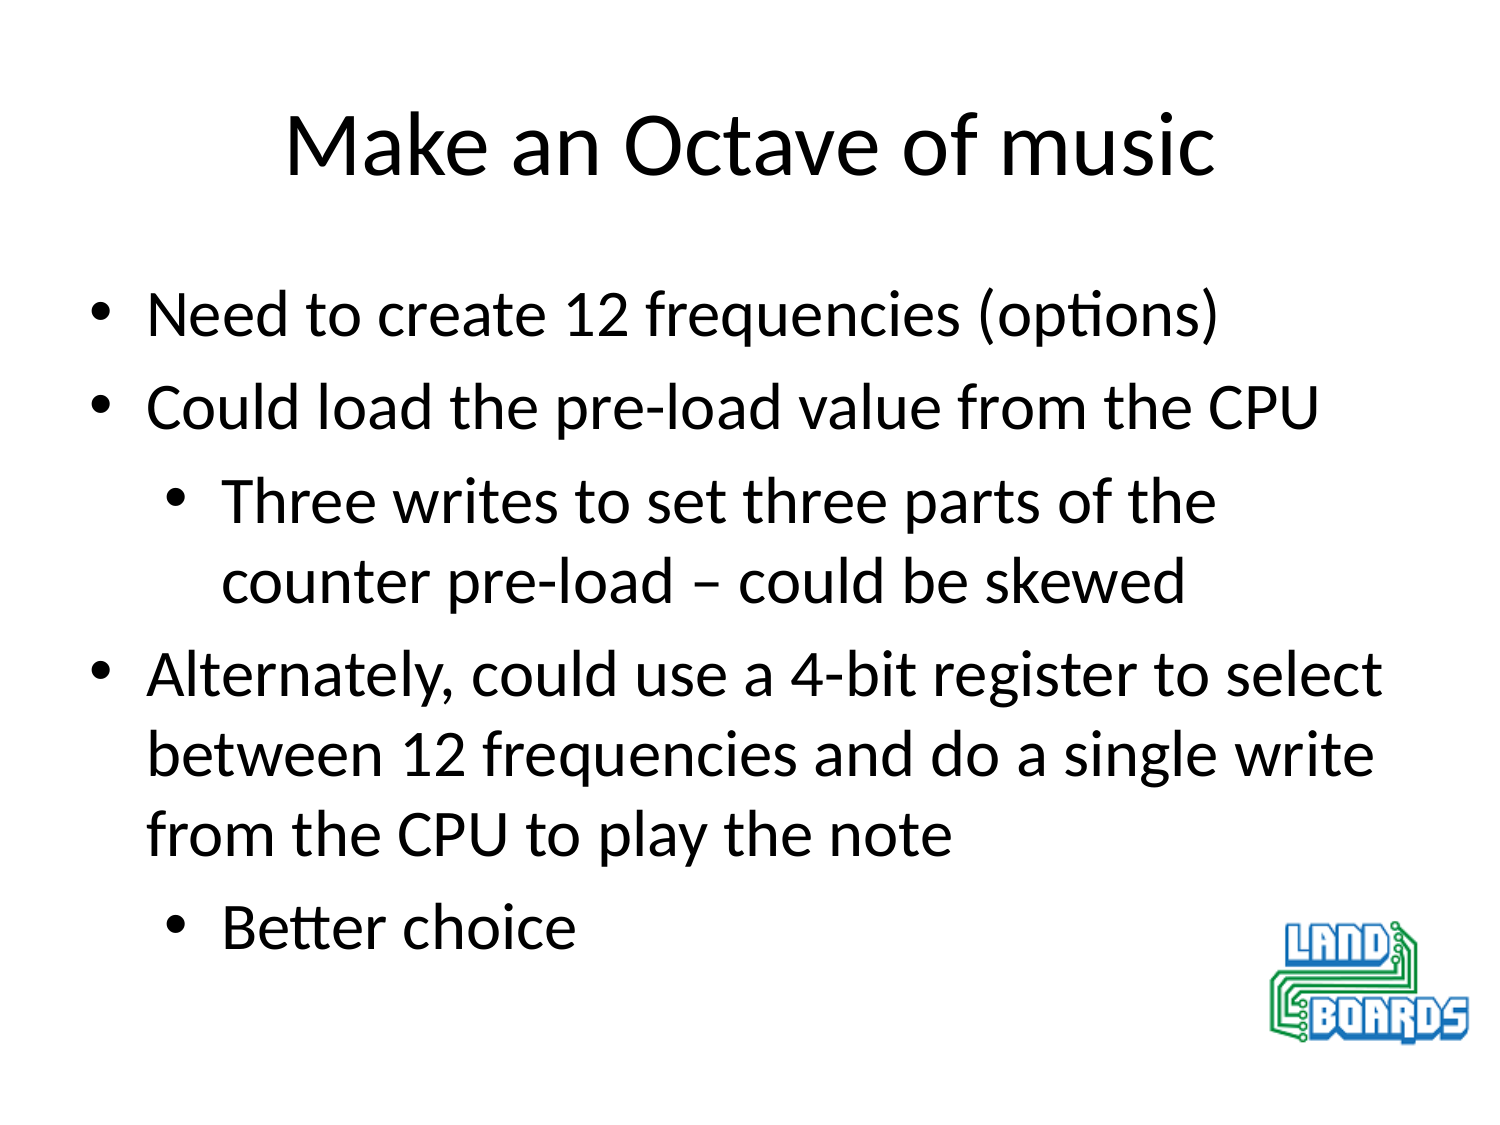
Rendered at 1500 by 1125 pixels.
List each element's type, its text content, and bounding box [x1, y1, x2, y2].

text_box Need to create 12 frequencies (options) Could load the pre-load value from the CPU Three writes to set three parts of the counter pre-load – could be skewed Alternately, could use a 4-bit register to select between 12 frequencies and do a single write from the CPU to play the note Better choice [75, 262, 1425, 993]
picture [1262, 887, 1474, 1099]
text_box Make an Octave of music [75, 45, 1425, 233]
